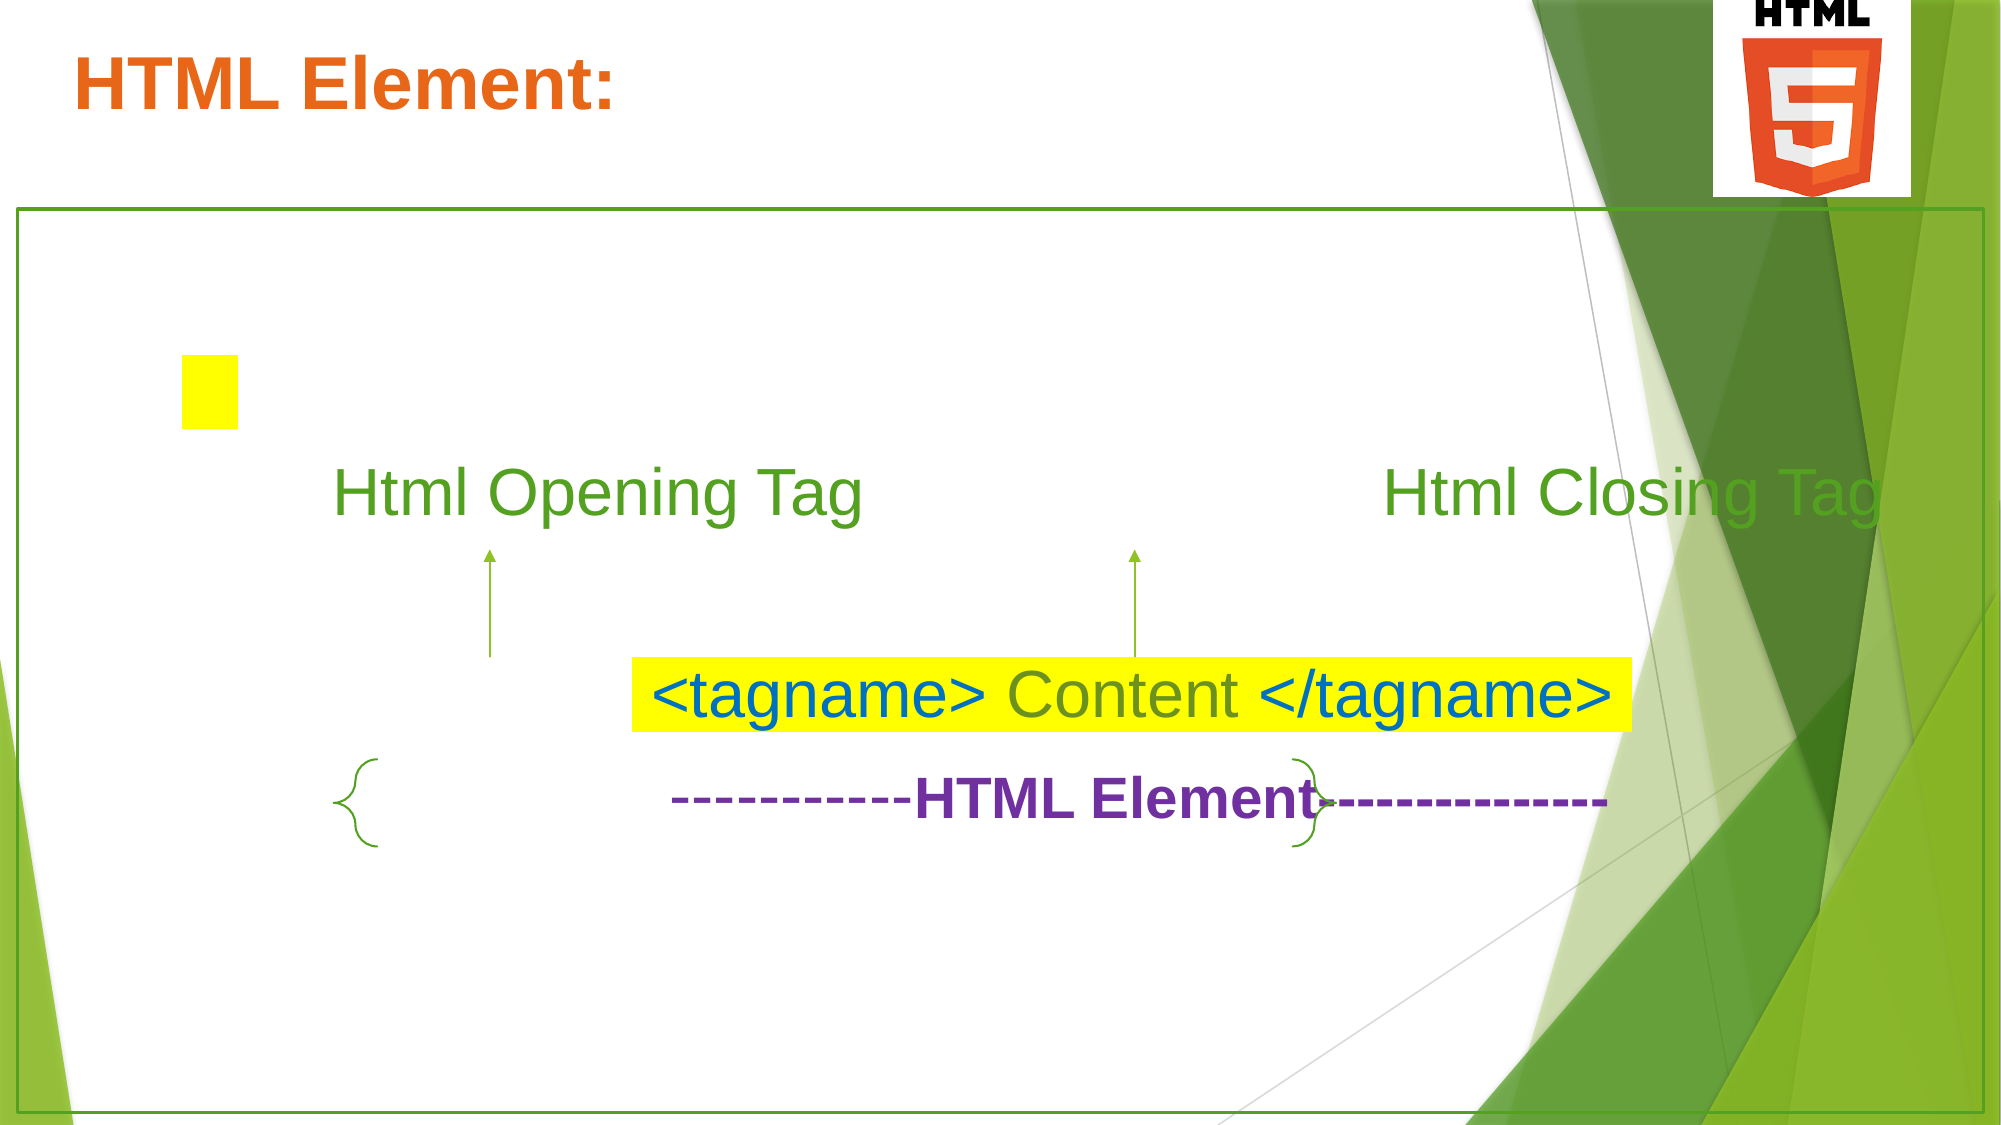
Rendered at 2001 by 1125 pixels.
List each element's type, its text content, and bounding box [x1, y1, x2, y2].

title HTML Element: [37, 26, 1673, 158]
list Html Opening Tag Html Closing Tag <tagname> Content </tagname> -----------HTML Element--------------- [17, 209, 1984, 1113]
text_box [332, 758, 1338, 848]
picture [1712, 0, 1911, 198]
